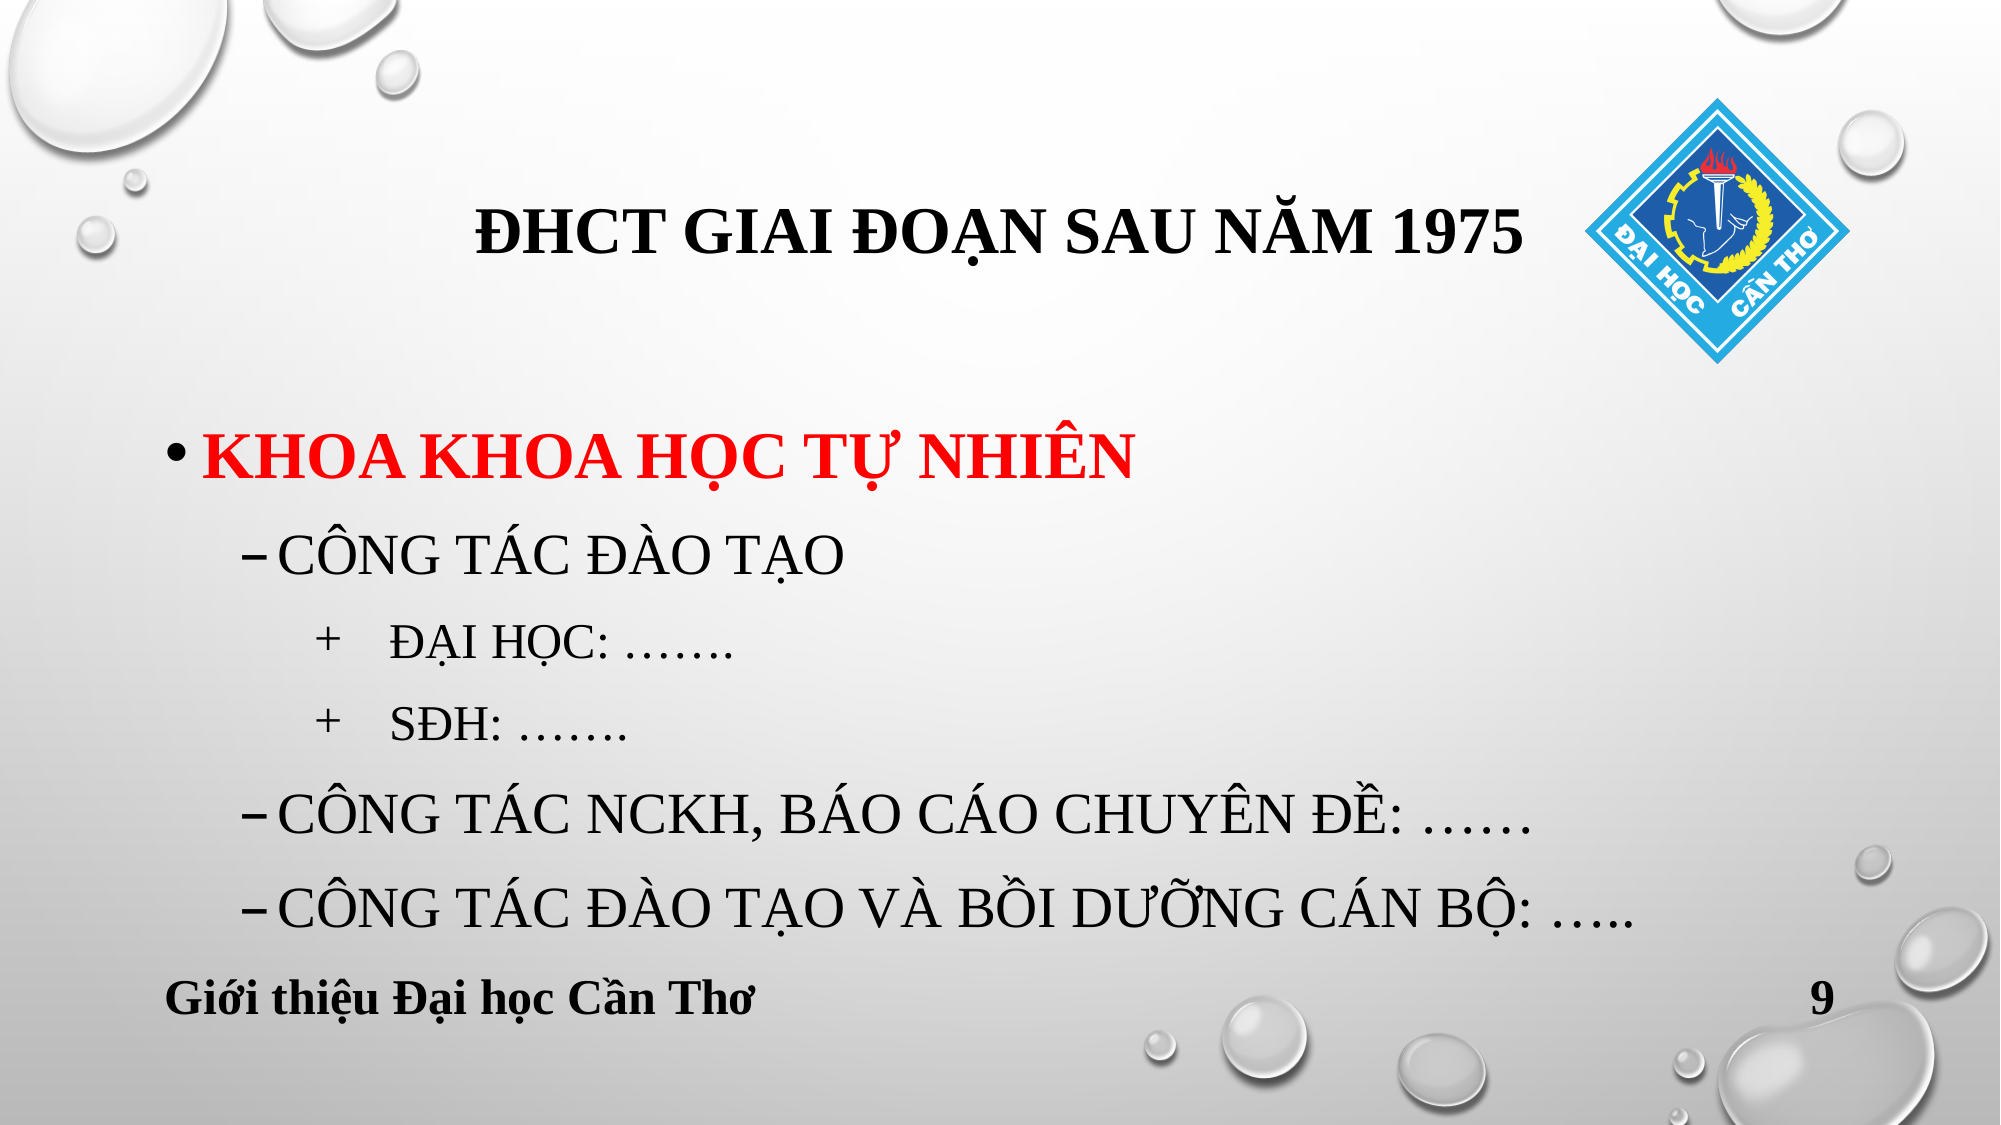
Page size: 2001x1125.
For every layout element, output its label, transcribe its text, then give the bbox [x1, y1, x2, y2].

title ĐHCT GIAI ĐOẠN SAU NĂM 1975 [149, 101, 1851, 364]
slide_number 9 [1724, 965, 1851, 1025]
footer Giới thiệu Đại học Cần Thơ [149, 965, 1245, 1025]
list KHOA KHOA HỌC TỰ NHIÊN CÔNG TÁC ĐÀO TẠO ĐẠI HỌC: ……. SĐH: ……. CÔNG TÁC NCKH, BÁO CÁO CHUYÊN ĐỀ: …… CÔNG TÁC ĐÀO TẠO VÀ BỒI DƯỠNG CÁN BỘ: ….. [149, 388, 1850, 950]
picture [0, 0, 2000, 1125]
